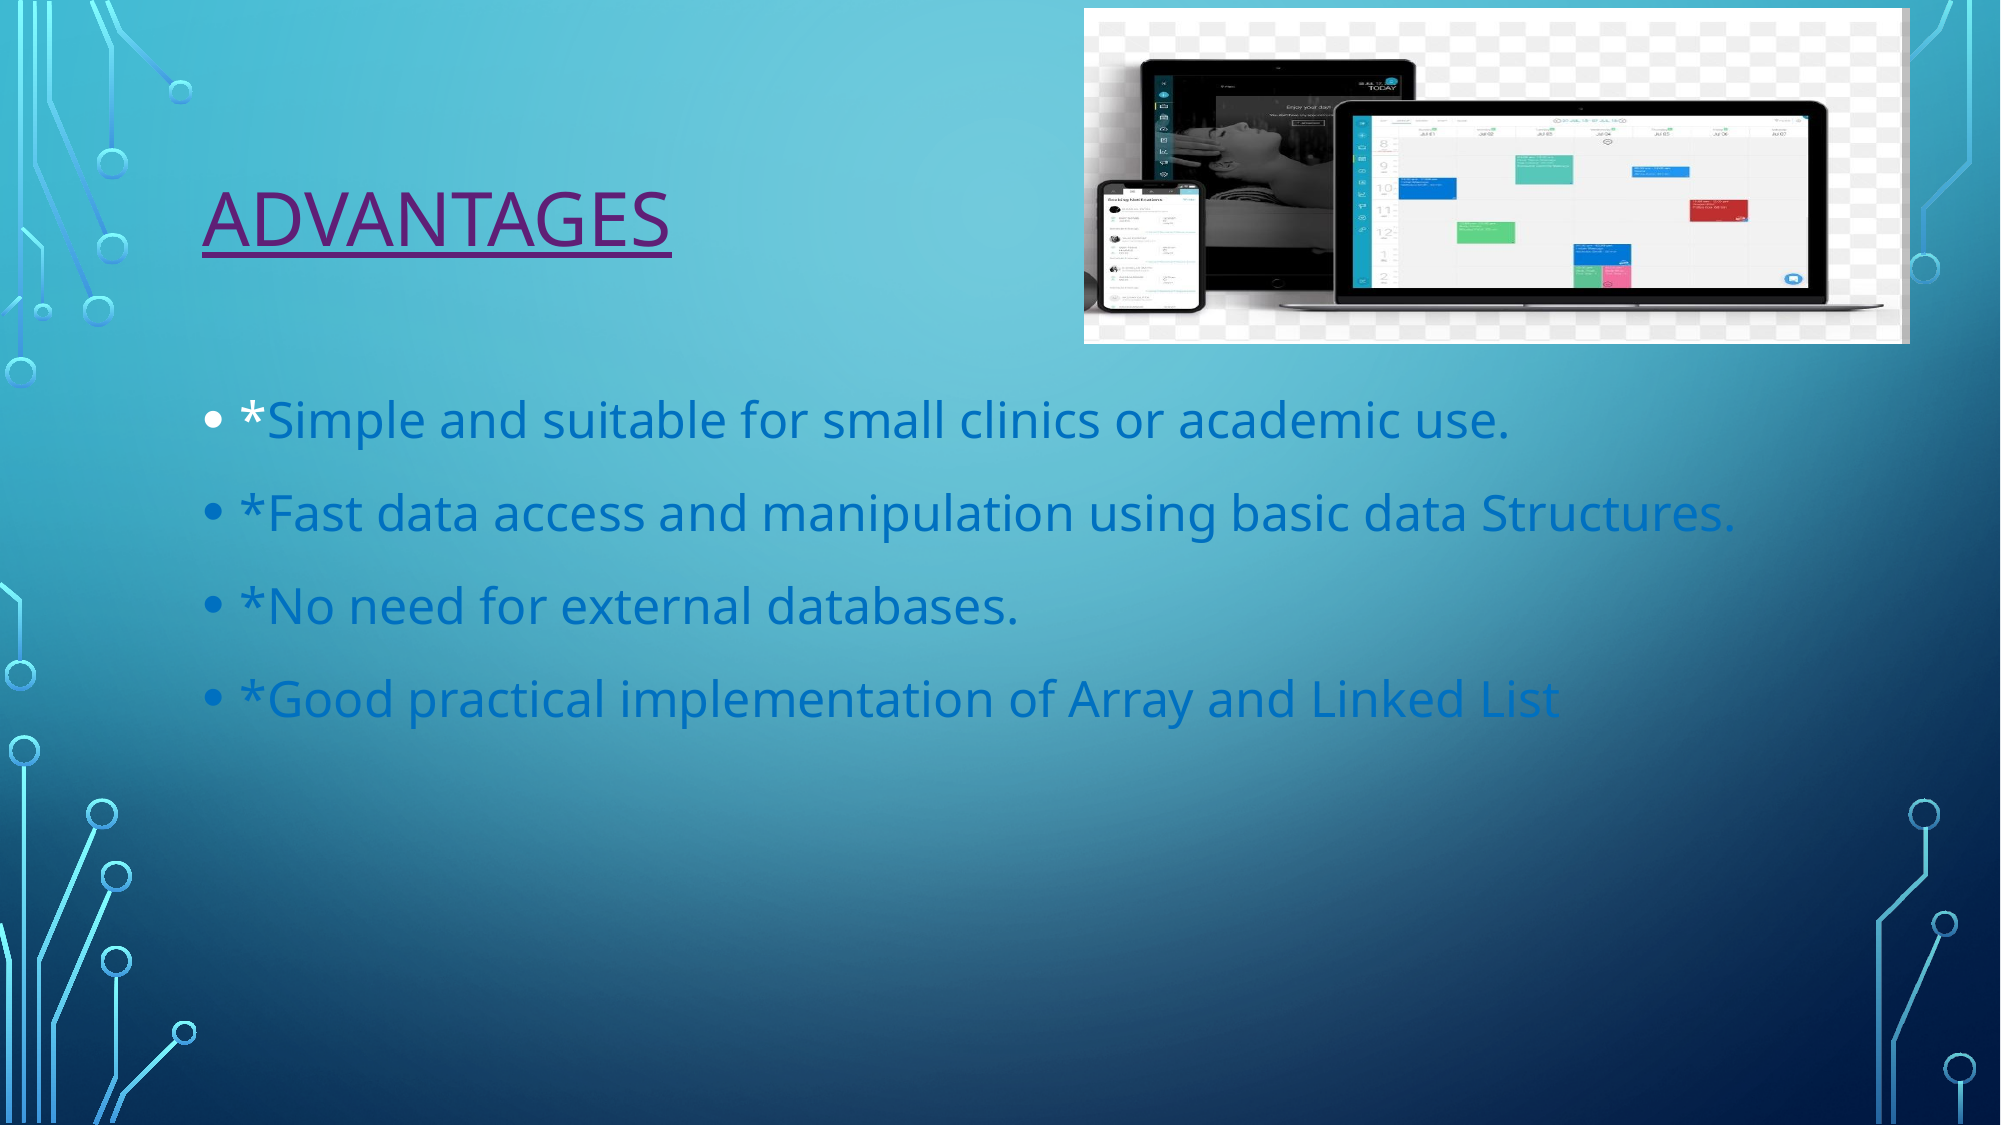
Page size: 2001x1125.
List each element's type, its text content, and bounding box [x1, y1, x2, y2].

picture [1084, 8, 1910, 345]
list *Simple and suitable for small clinics or academic use. *Fast data access and manipulation using basic data Structures. *No need for external databases. *Good practical implementation of Array and Linked List [187, 369, 1813, 950]
title Advantages [187, 101, 1084, 344]
